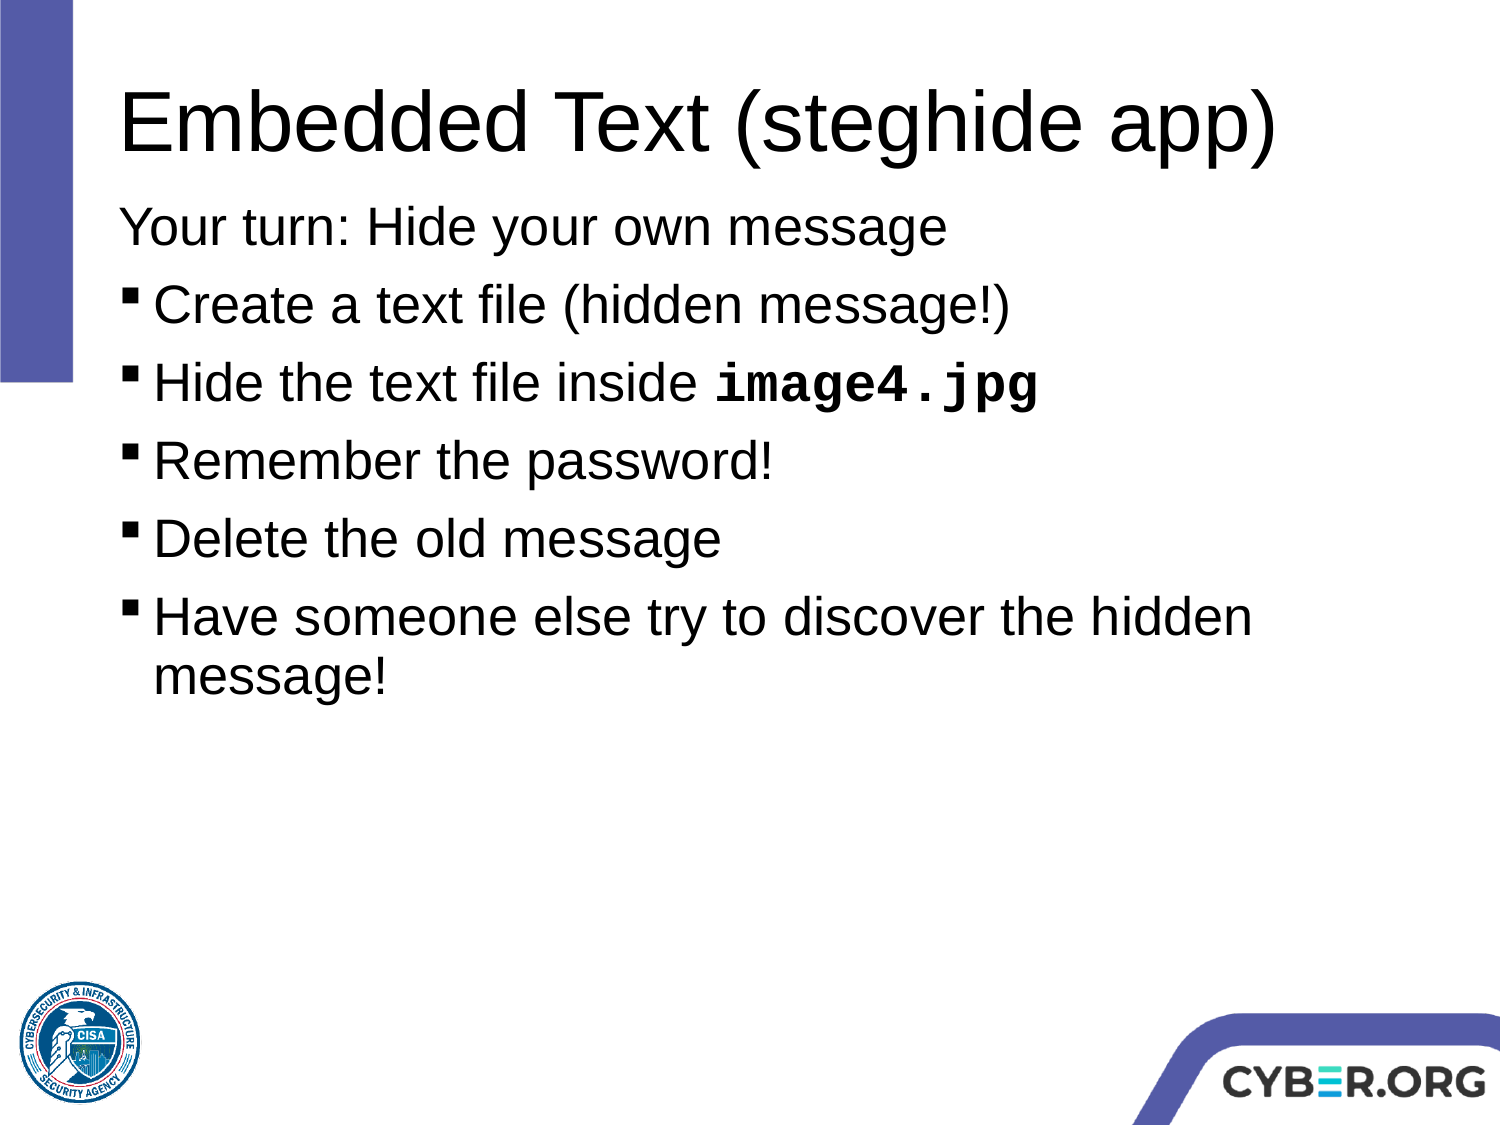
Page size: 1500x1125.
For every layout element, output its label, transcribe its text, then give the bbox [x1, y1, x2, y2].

title Embedded Text (steghide app) [103, 59, 1397, 188]
list Your turn: Hide your own message Create a text file (hidden message!) Hide the text file inside image4.jpg Remember the password! Delete the old message Have someone else try to discover the hidden message! [103, 191, 1500, 1014]
picture [0, 0, 1500, 1125]
